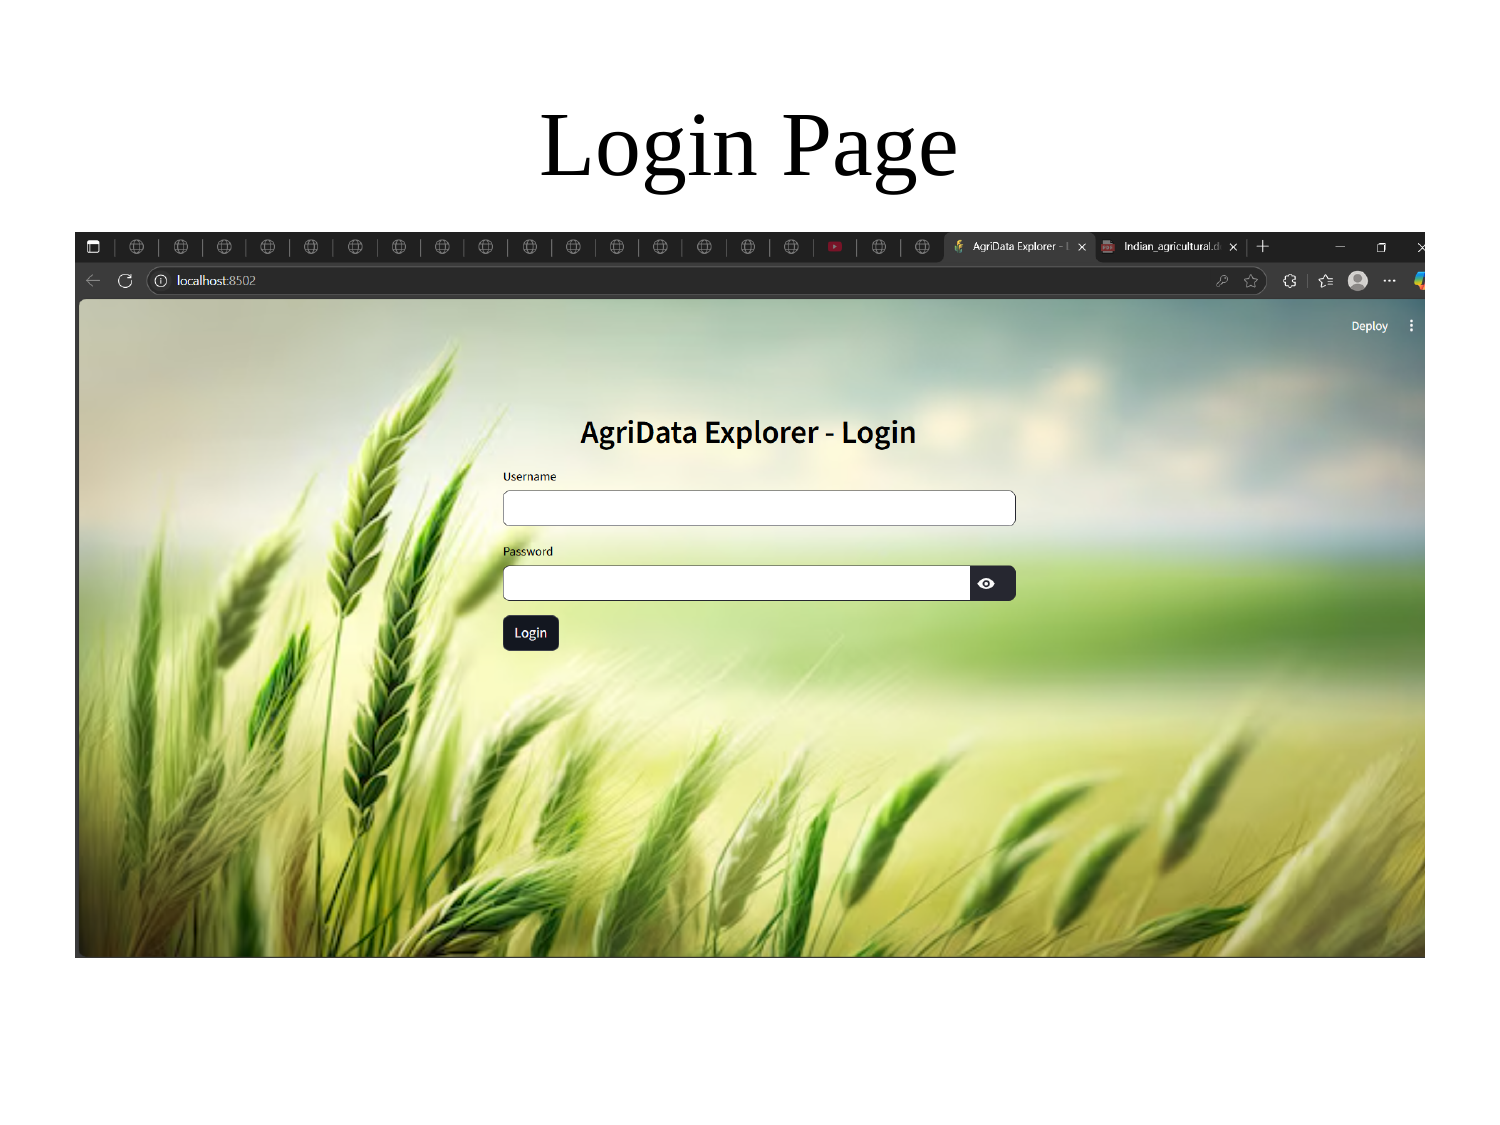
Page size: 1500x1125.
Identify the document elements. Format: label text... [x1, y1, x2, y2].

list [74, 232, 1426, 958]
title Login Page [75, 45, 1425, 231]
